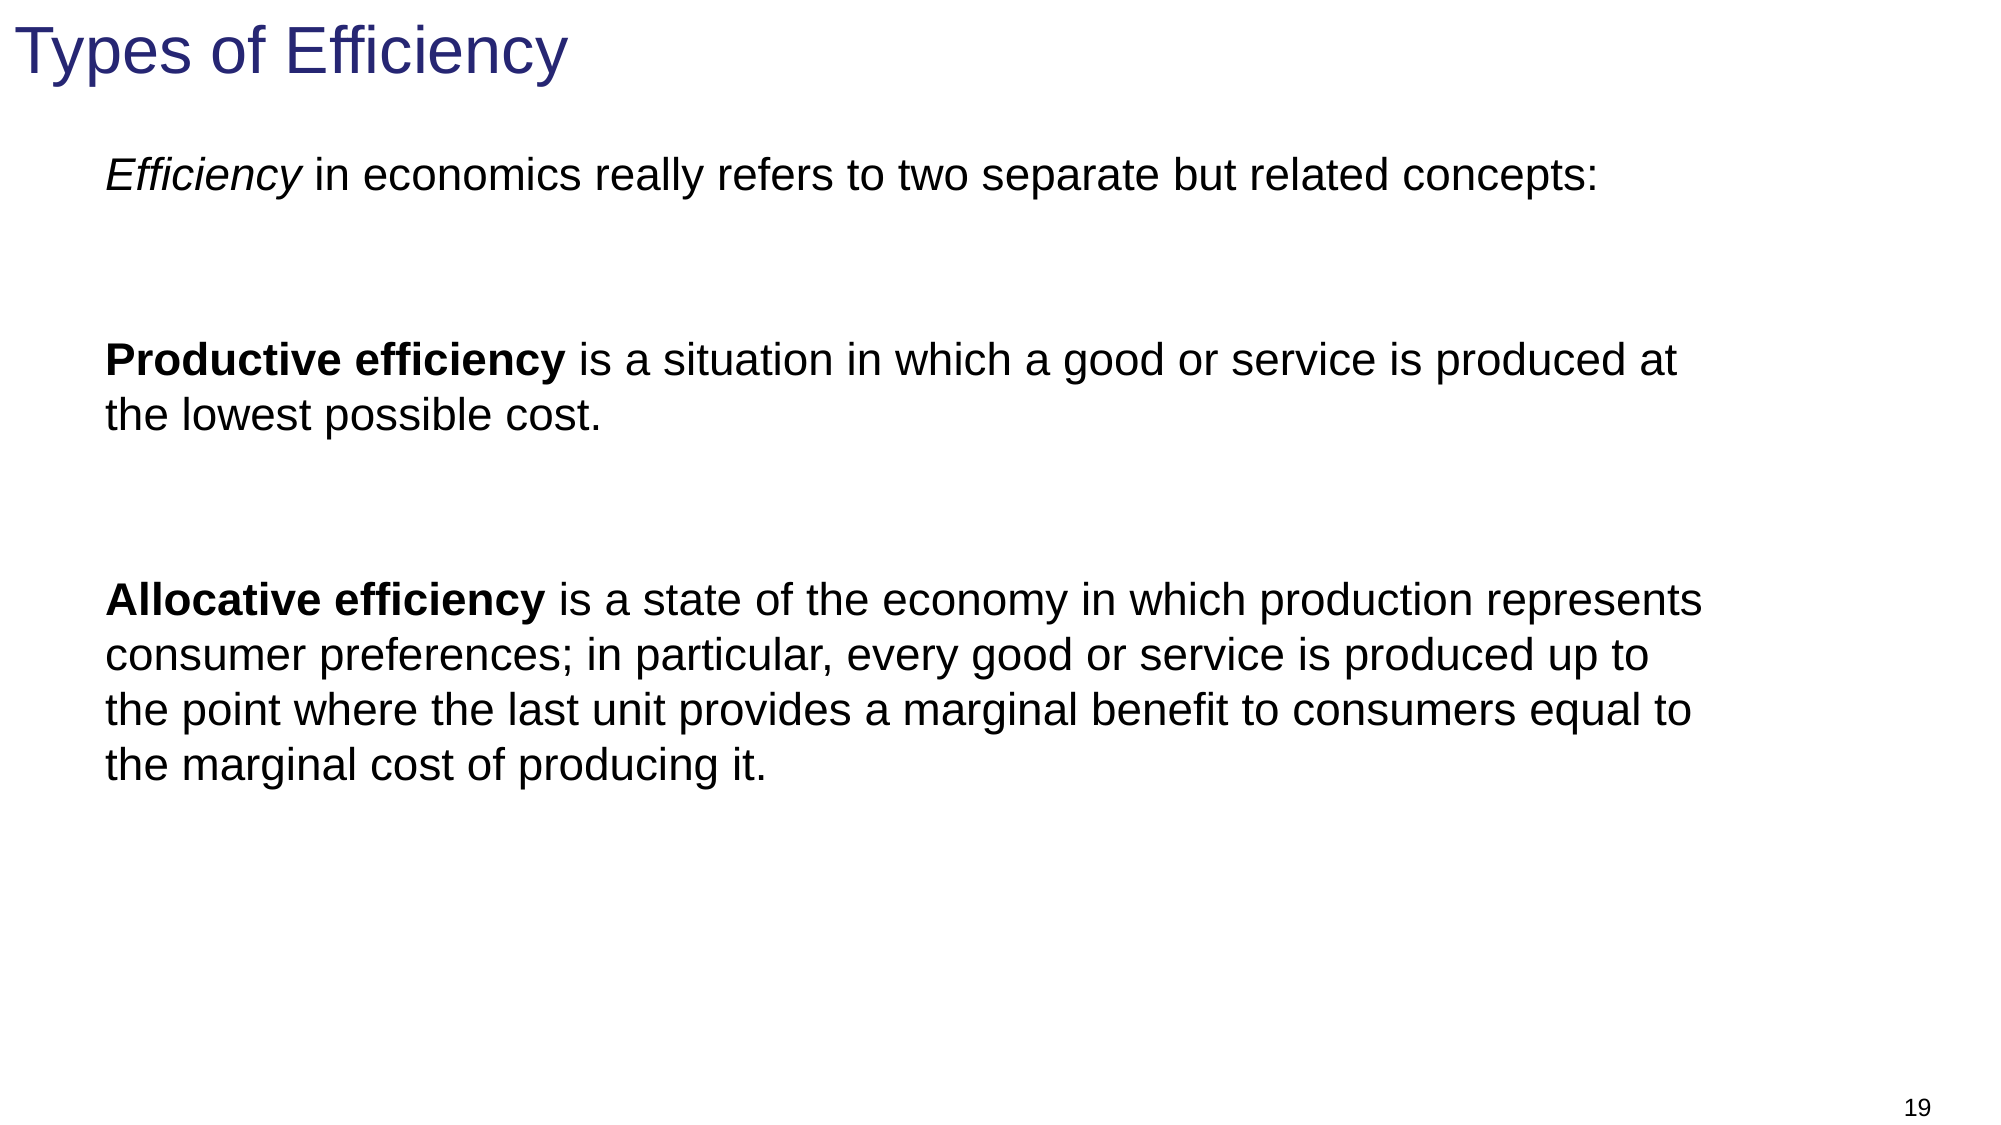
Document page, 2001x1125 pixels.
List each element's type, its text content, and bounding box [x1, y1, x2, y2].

list Efficiency in economics really refers to two separate but related concepts: Productive efficiency is a situation in which a good or service is produced at the lowest possible cost. Allocative efficiency is a state of the economy in which production represents consumer preferences; in particular, every good or service is produced up to the point where the last unit provides a marginal benefit to consumers equal to the marginal cost of producing it. [90, 137, 1725, 1063]
title Types of Efficiency [0, 0, 2000, 105]
